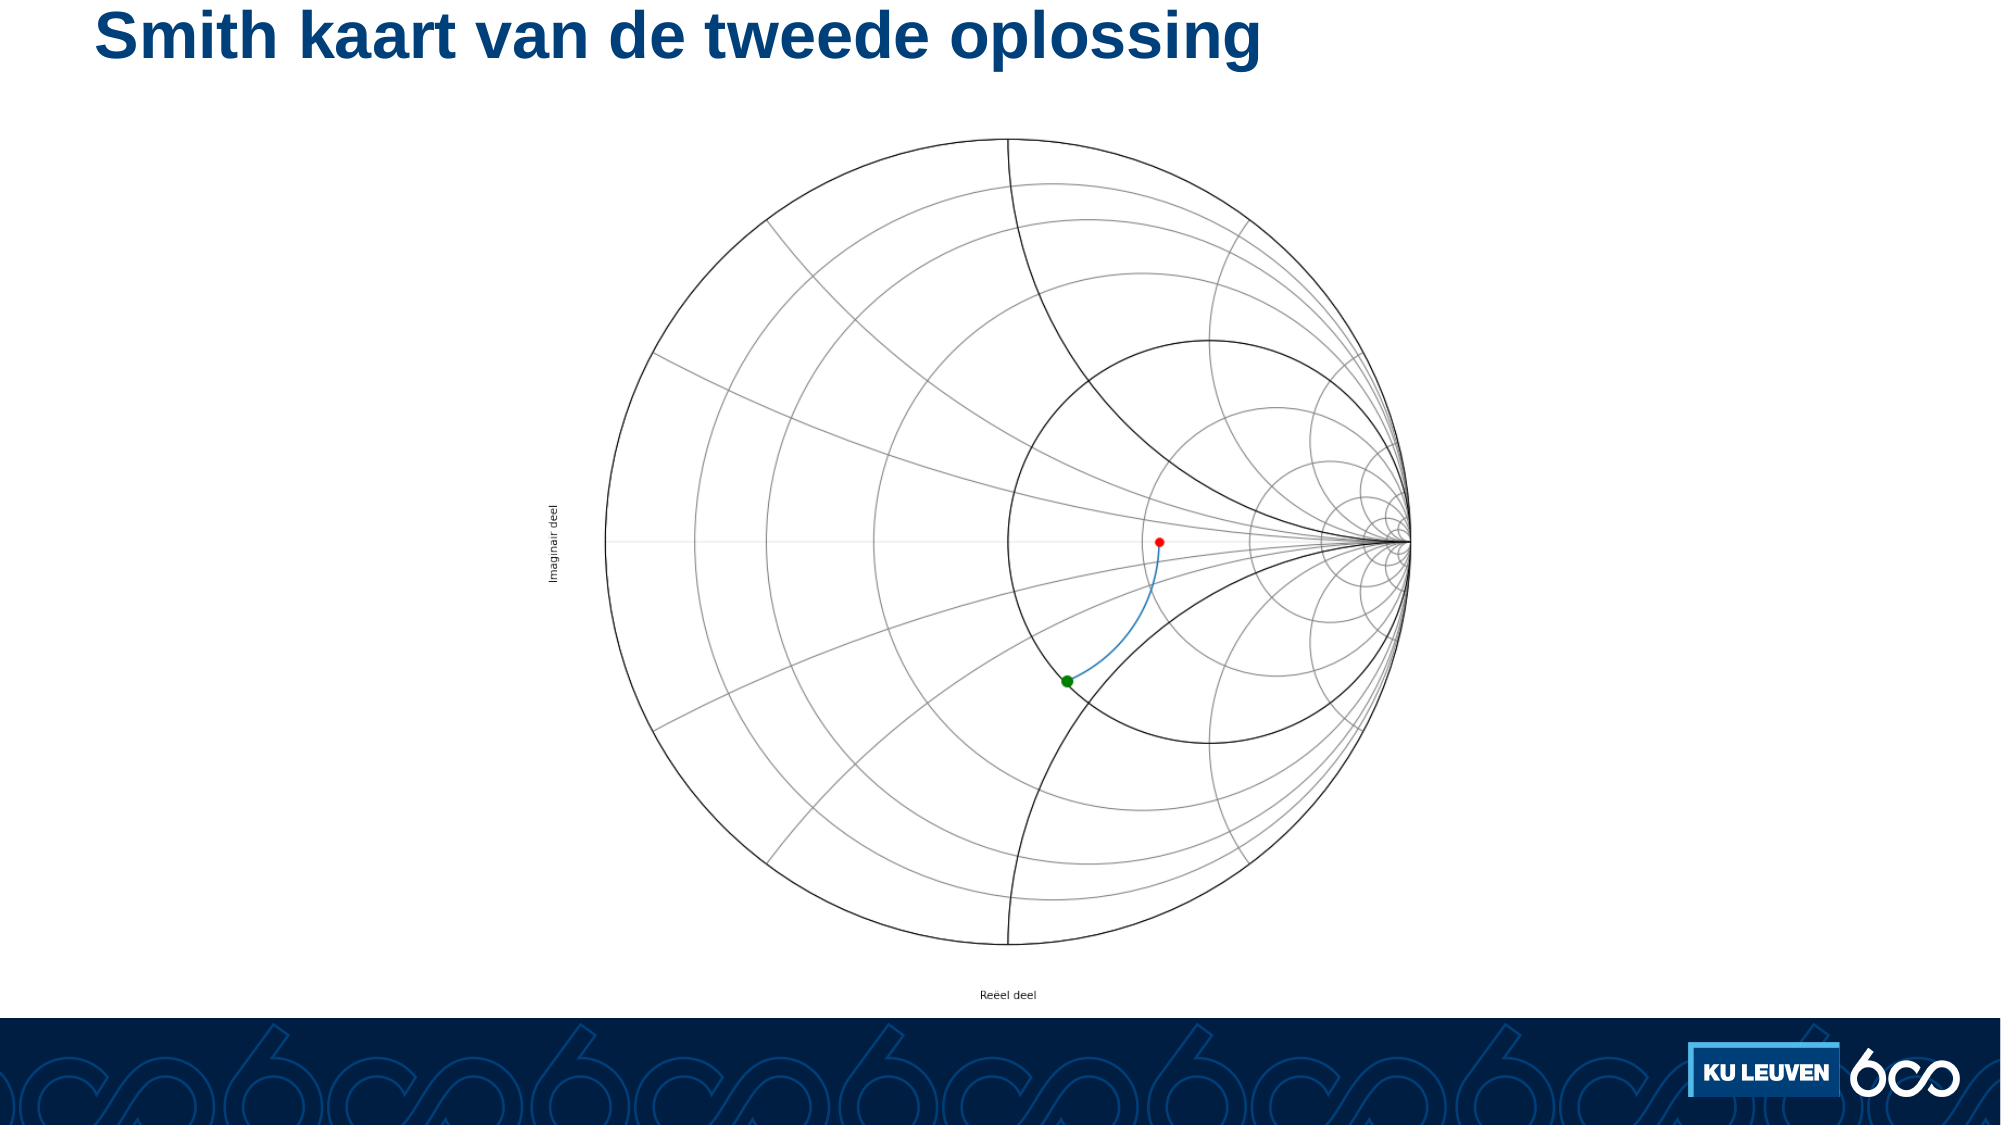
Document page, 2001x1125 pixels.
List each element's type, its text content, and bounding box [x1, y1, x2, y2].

title Smith kaart van de tweede oplossing [94, 0, 1906, 108]
picture [542, 92, 1458, 1008]
picture [0, 1018, 2001, 1125]
